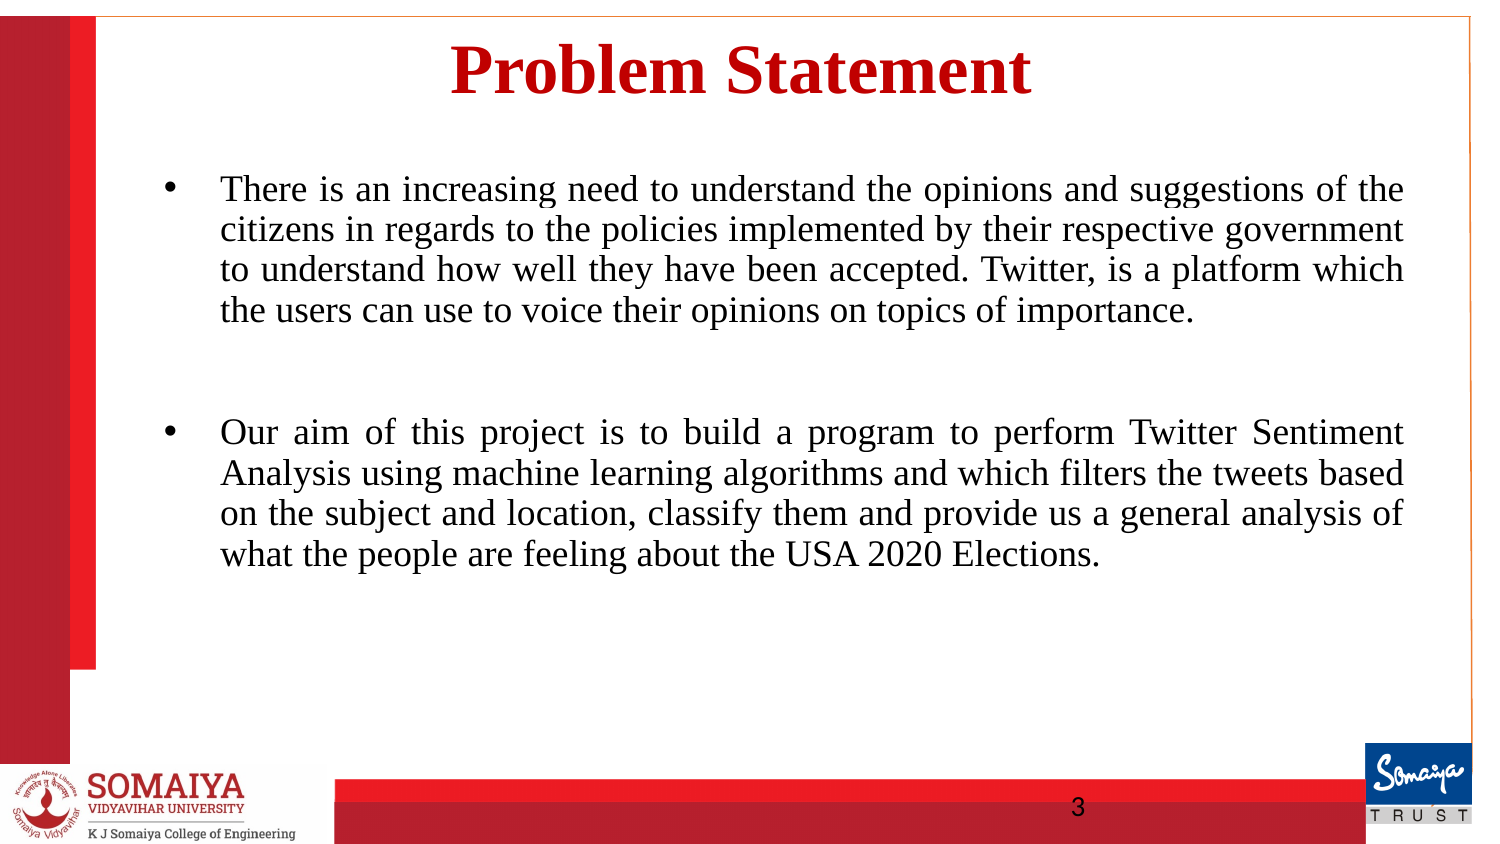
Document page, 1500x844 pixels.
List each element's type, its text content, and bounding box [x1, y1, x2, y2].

picture [335, 780, 1365, 844]
picture [0, 16, 327, 844]
list There is an increasing need to understand the opinions and suggestions of the citizens in regards to the policies implemented by their respective government to understand how well they have been accepted. Twitter, is a platform which the users can use to voice their opinions on topics of importance. Our aim of this project is to build a program to perform Twitter Sentiment Analysis using machine learning algorithms and which filters the tweets based on the subject and location, classify them and provide us a general analysis of what the people are feeling about the USA 2020 Elections. [134, 162, 1418, 720]
picture [1365, 743, 1472, 824]
title Problem Statement [134, 26, 1349, 135]
slide_number ‹#› [1059, 782, 1397, 827]
